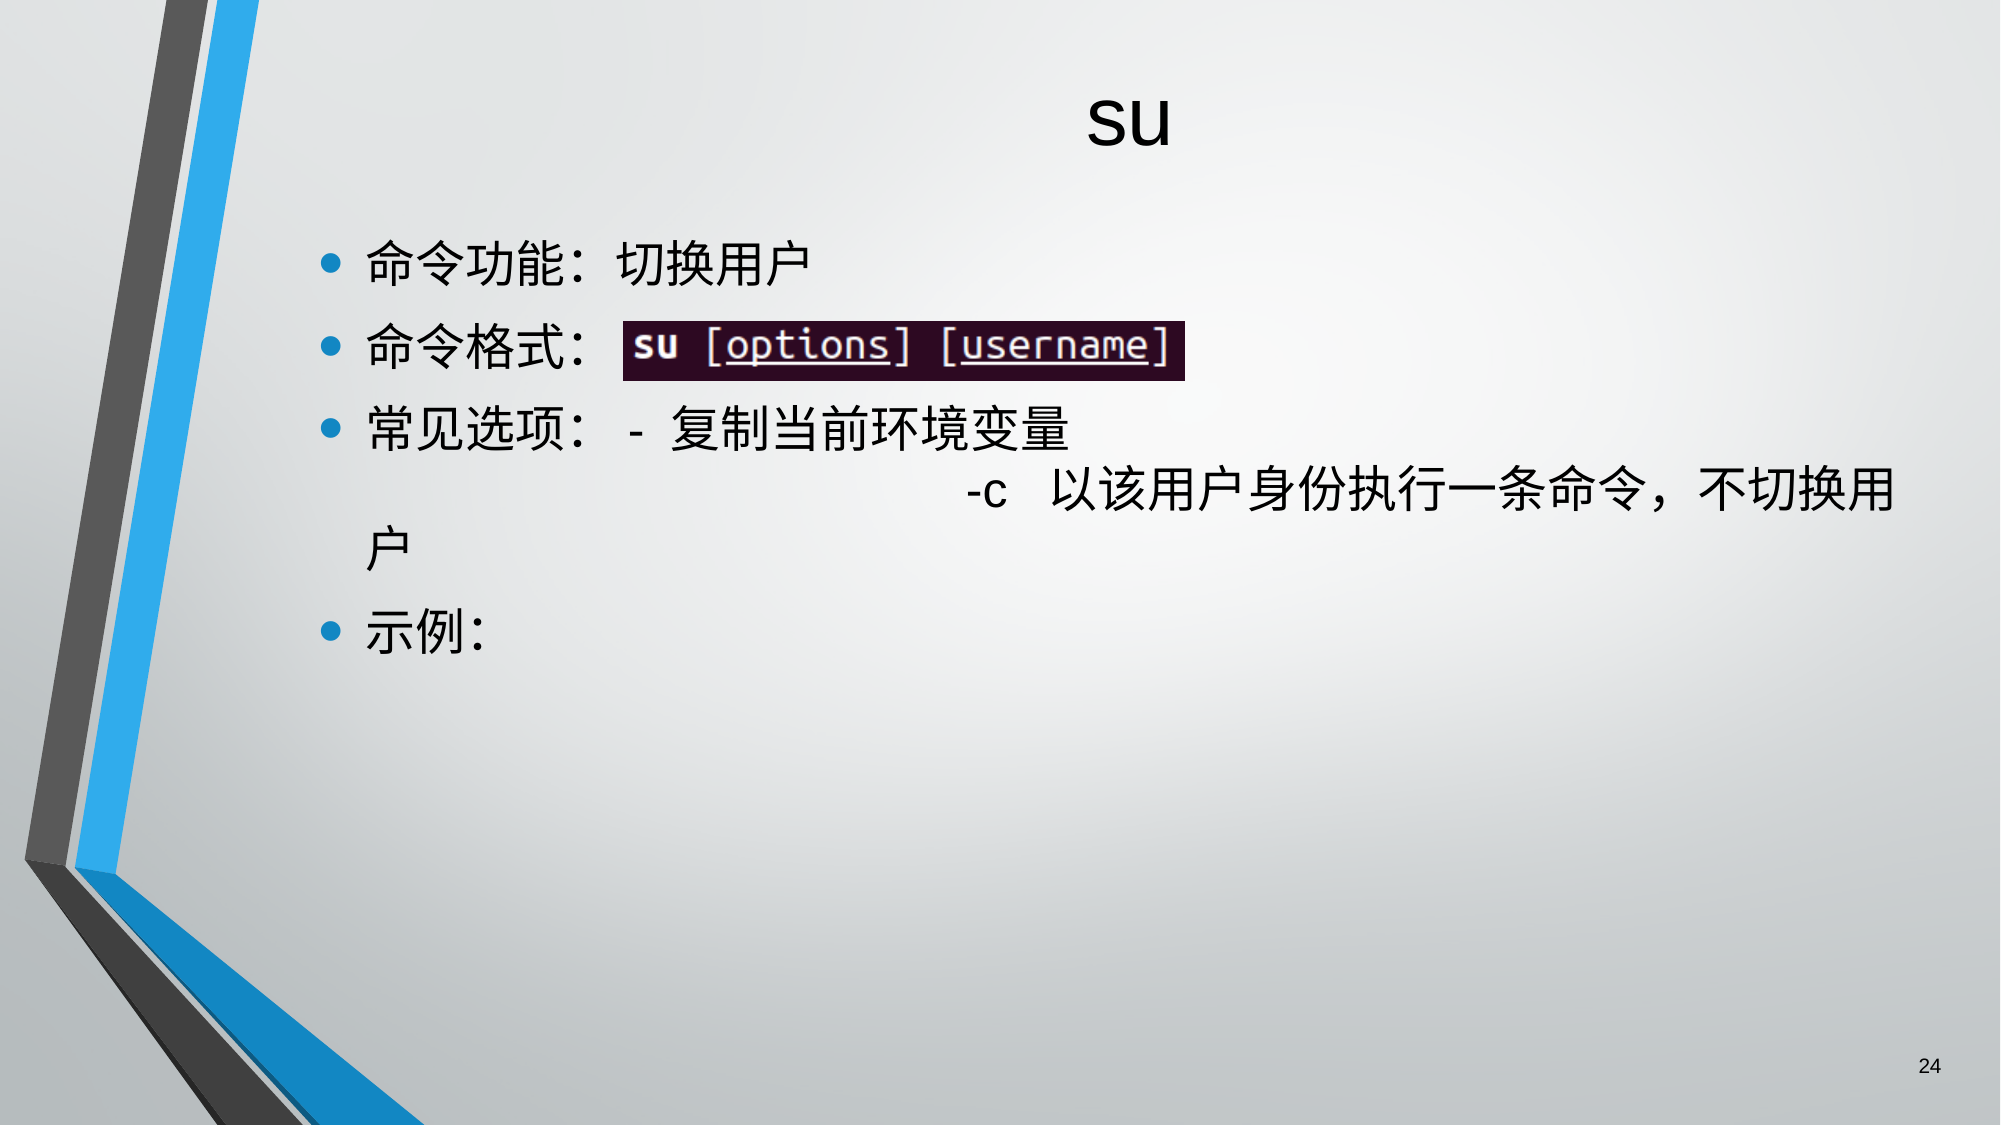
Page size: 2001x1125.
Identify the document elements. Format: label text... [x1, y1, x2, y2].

slide_number 24 [1866, 1034, 1957, 1095]
picture [623, 321, 1185, 382]
title su [304, 38, 1957, 187]
list 命令功能：切换用户 命令格式： 常见选项：- 复制当前环境变量 -c 以该用户身份执行一条命令，不切换用户 示例： [304, 202, 1957, 1014]
